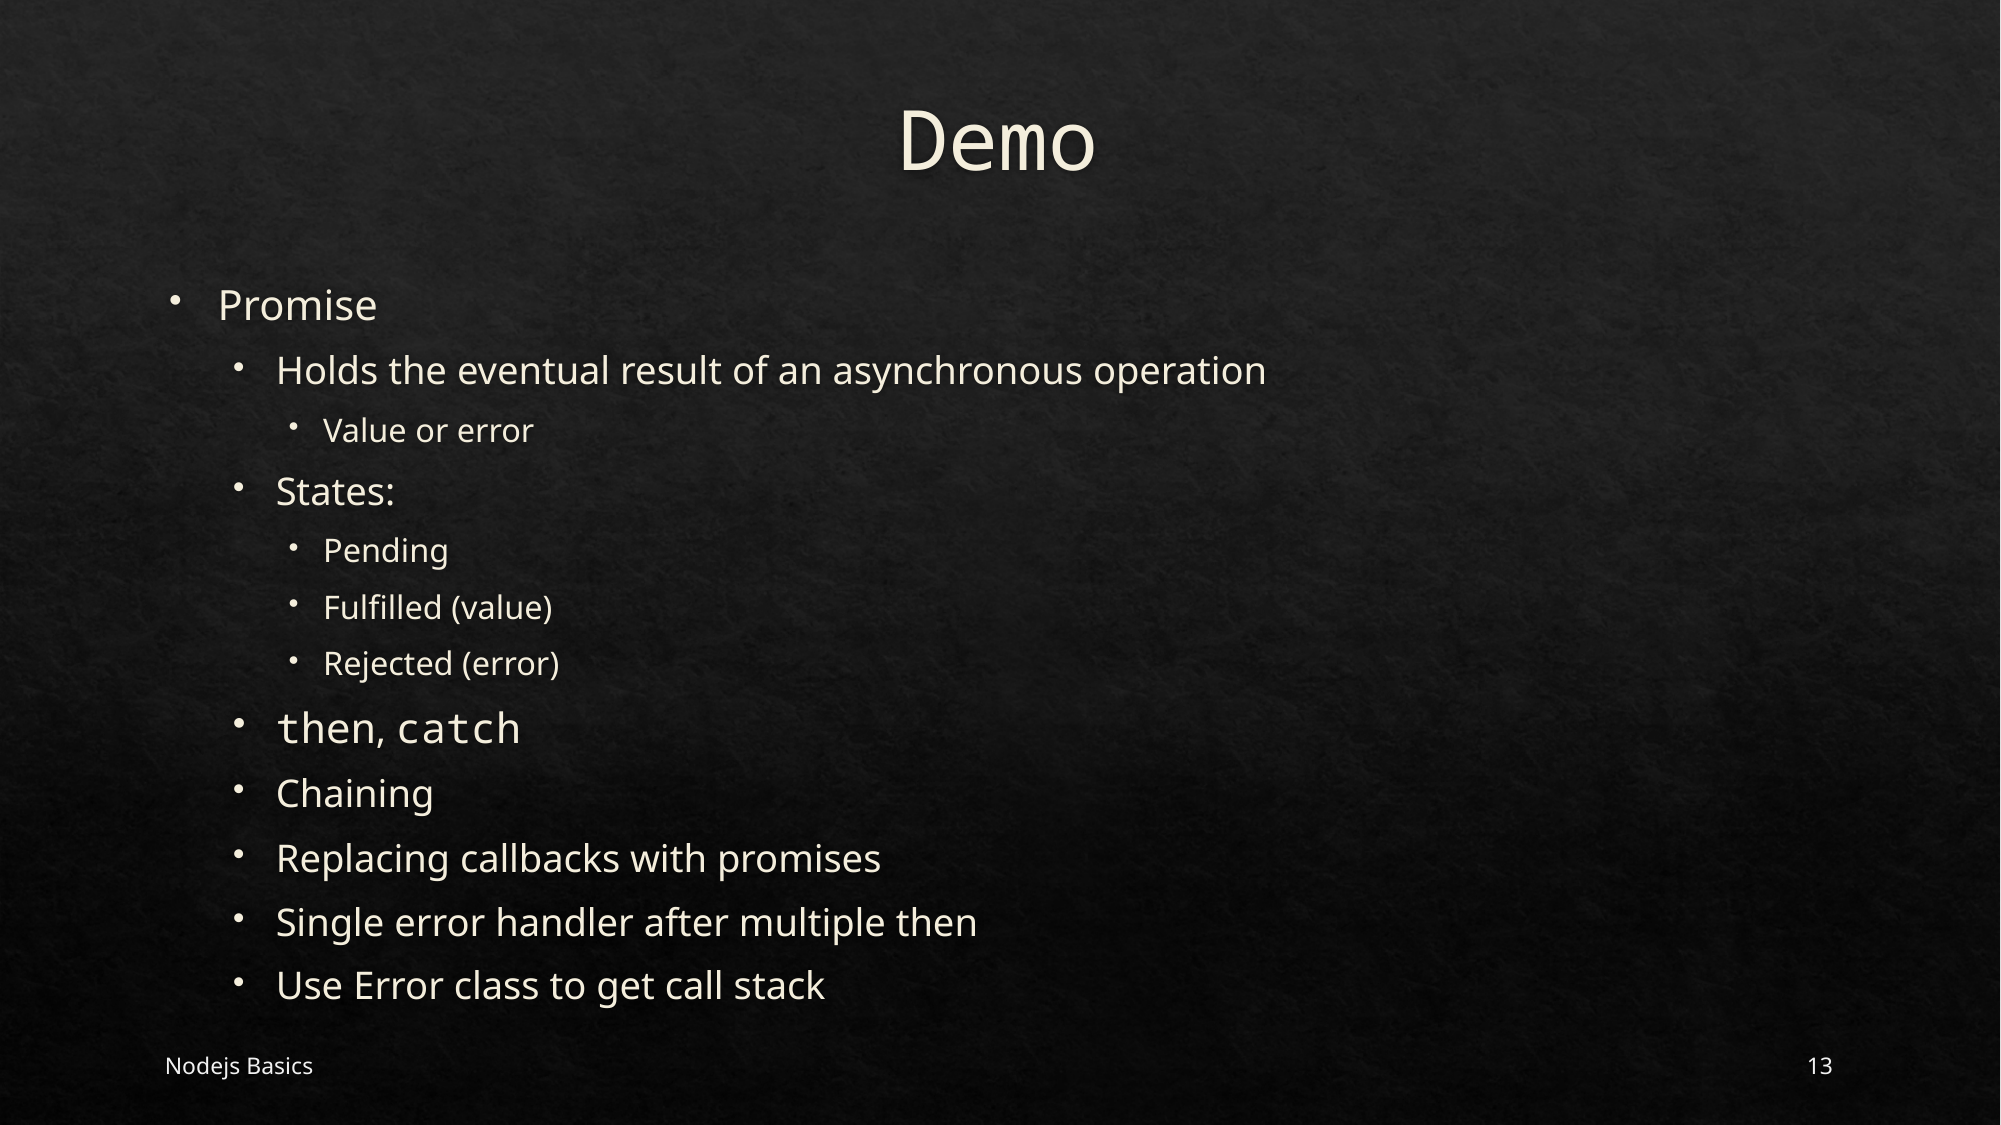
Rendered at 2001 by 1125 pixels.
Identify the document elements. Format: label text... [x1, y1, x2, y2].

footer Nodejs Basics [149, 1037, 1245, 1098]
list Promise Holds the eventual result of an asynchronous operation Value or error States: Pending Fulfilled (value) Rejected (error) then, catch Chaining Replacing callbacks with promises Single error handler after multiple then Use Error class to get call stack [149, 265, 1849, 1020]
slide_number 13 [1724, 1037, 1849, 1098]
title Demo [149, 39, 1849, 247]
